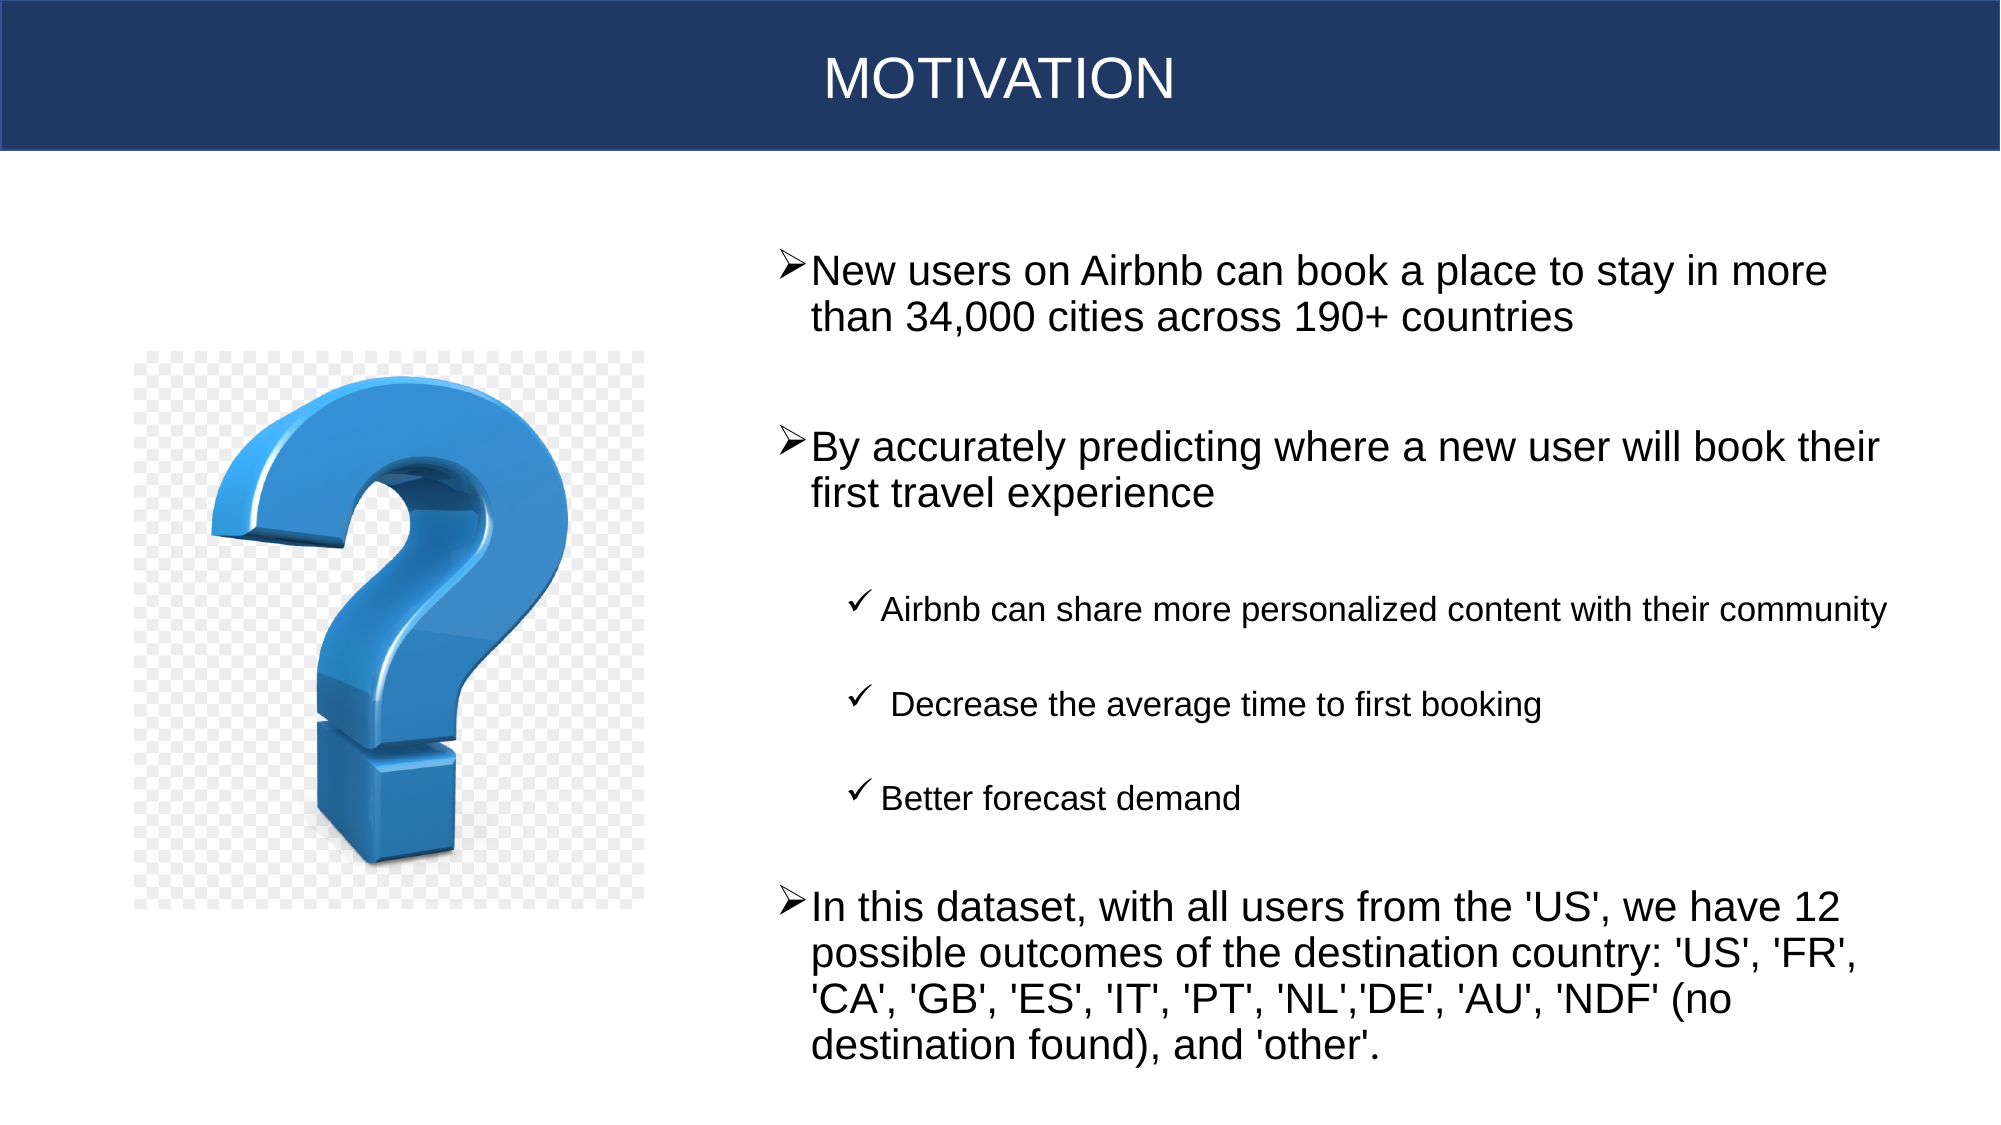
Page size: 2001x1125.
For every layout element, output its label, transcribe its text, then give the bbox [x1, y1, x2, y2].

text_box MOTIVATION [0, 0, 2000, 151]
list New users on Airbnb can book a place to stay in more than 34,000 cities across 190+ countries By accurately predicting where a new user will book their first travel experience Airbnb can share more personalized content with their community Decrease the average time to first booking Better forecast demand In this dataset, with all users from the 'US', we have 12 possible outcomes of the destination country: 'US', 'FR', 'CA', 'GB', 'ES', 'IT', 'PT', 'NL','DE', 'AU', 'NDF' (no destination found), and 'other'. [760, 170, 1910, 1107]
picture [133, 351, 644, 909]
